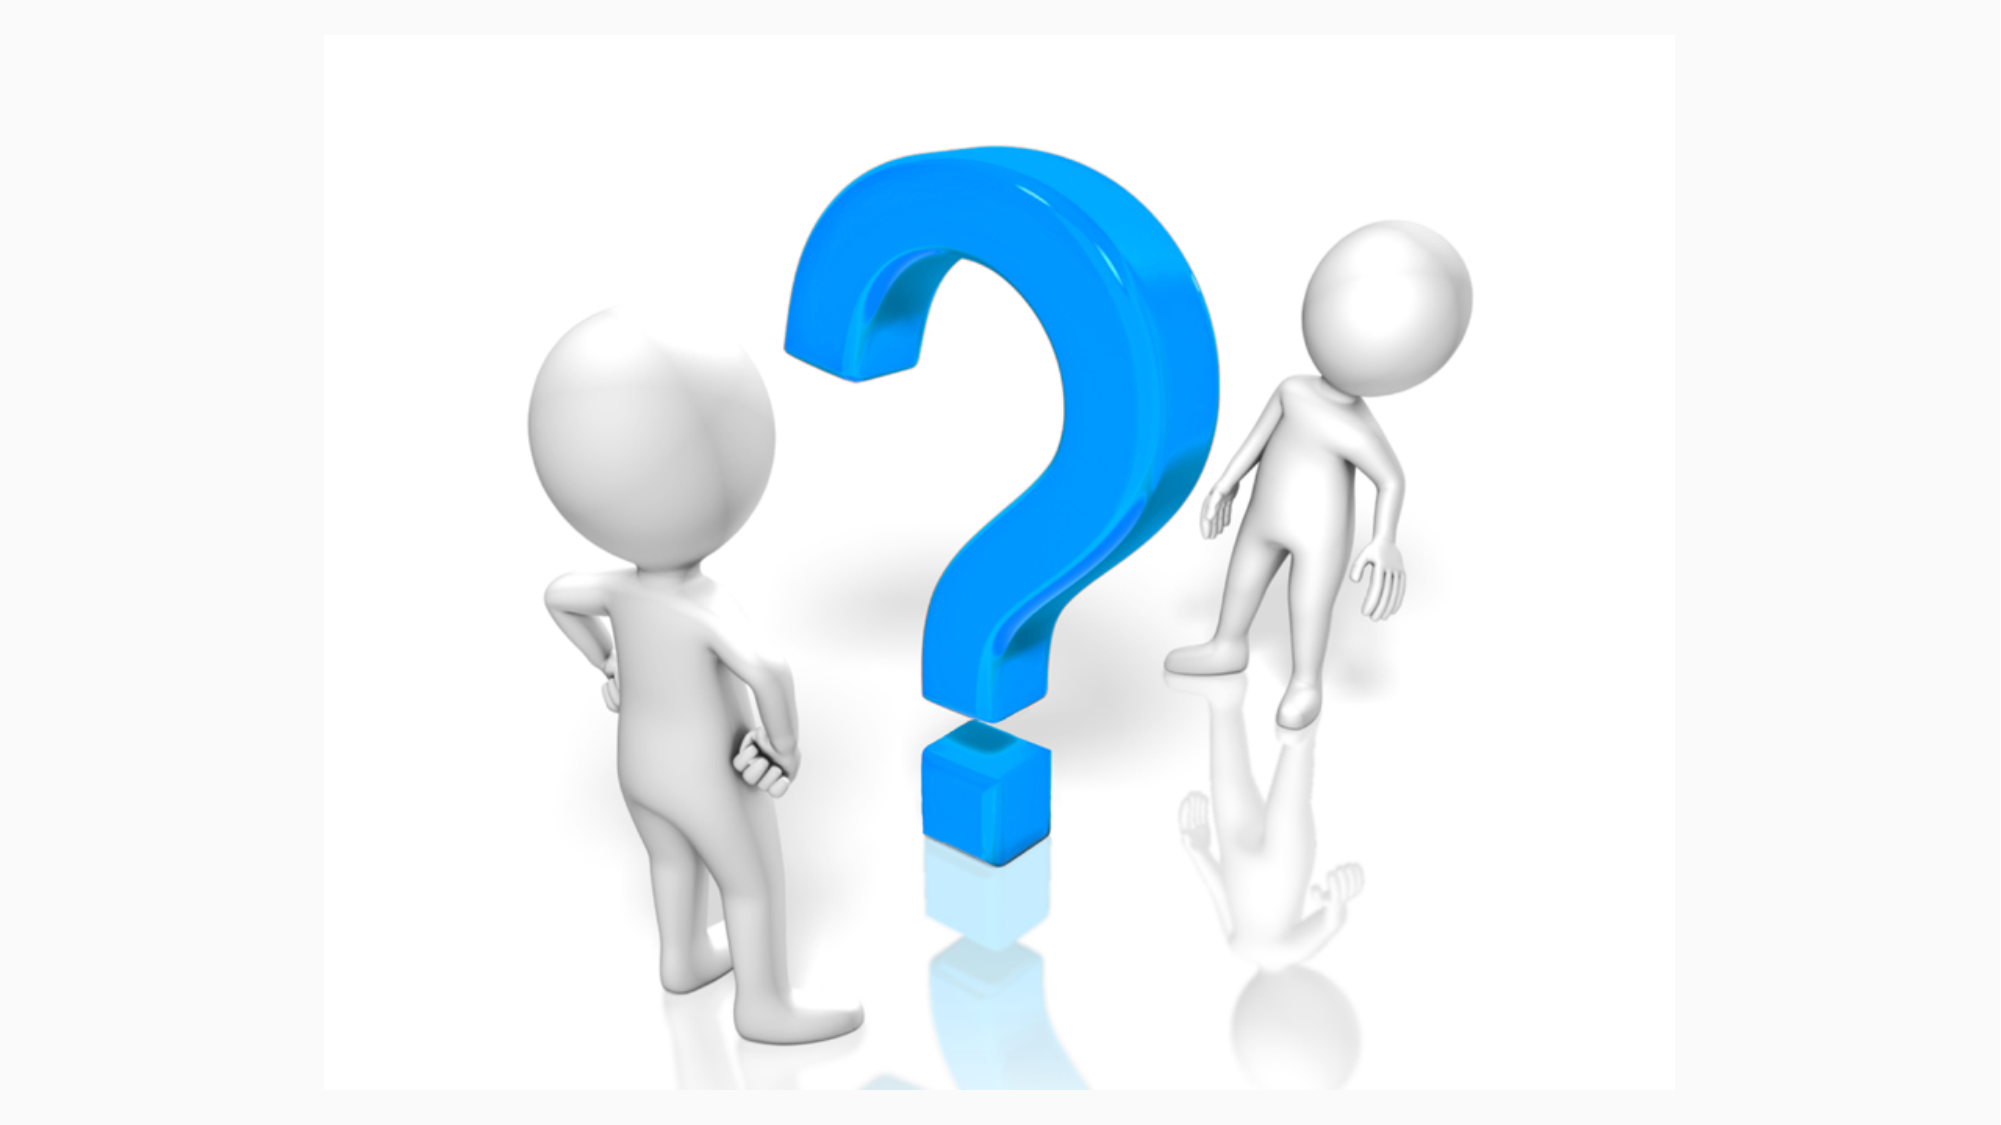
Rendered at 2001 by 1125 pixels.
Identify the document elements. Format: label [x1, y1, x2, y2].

picture [324, 35, 1675, 1090]
